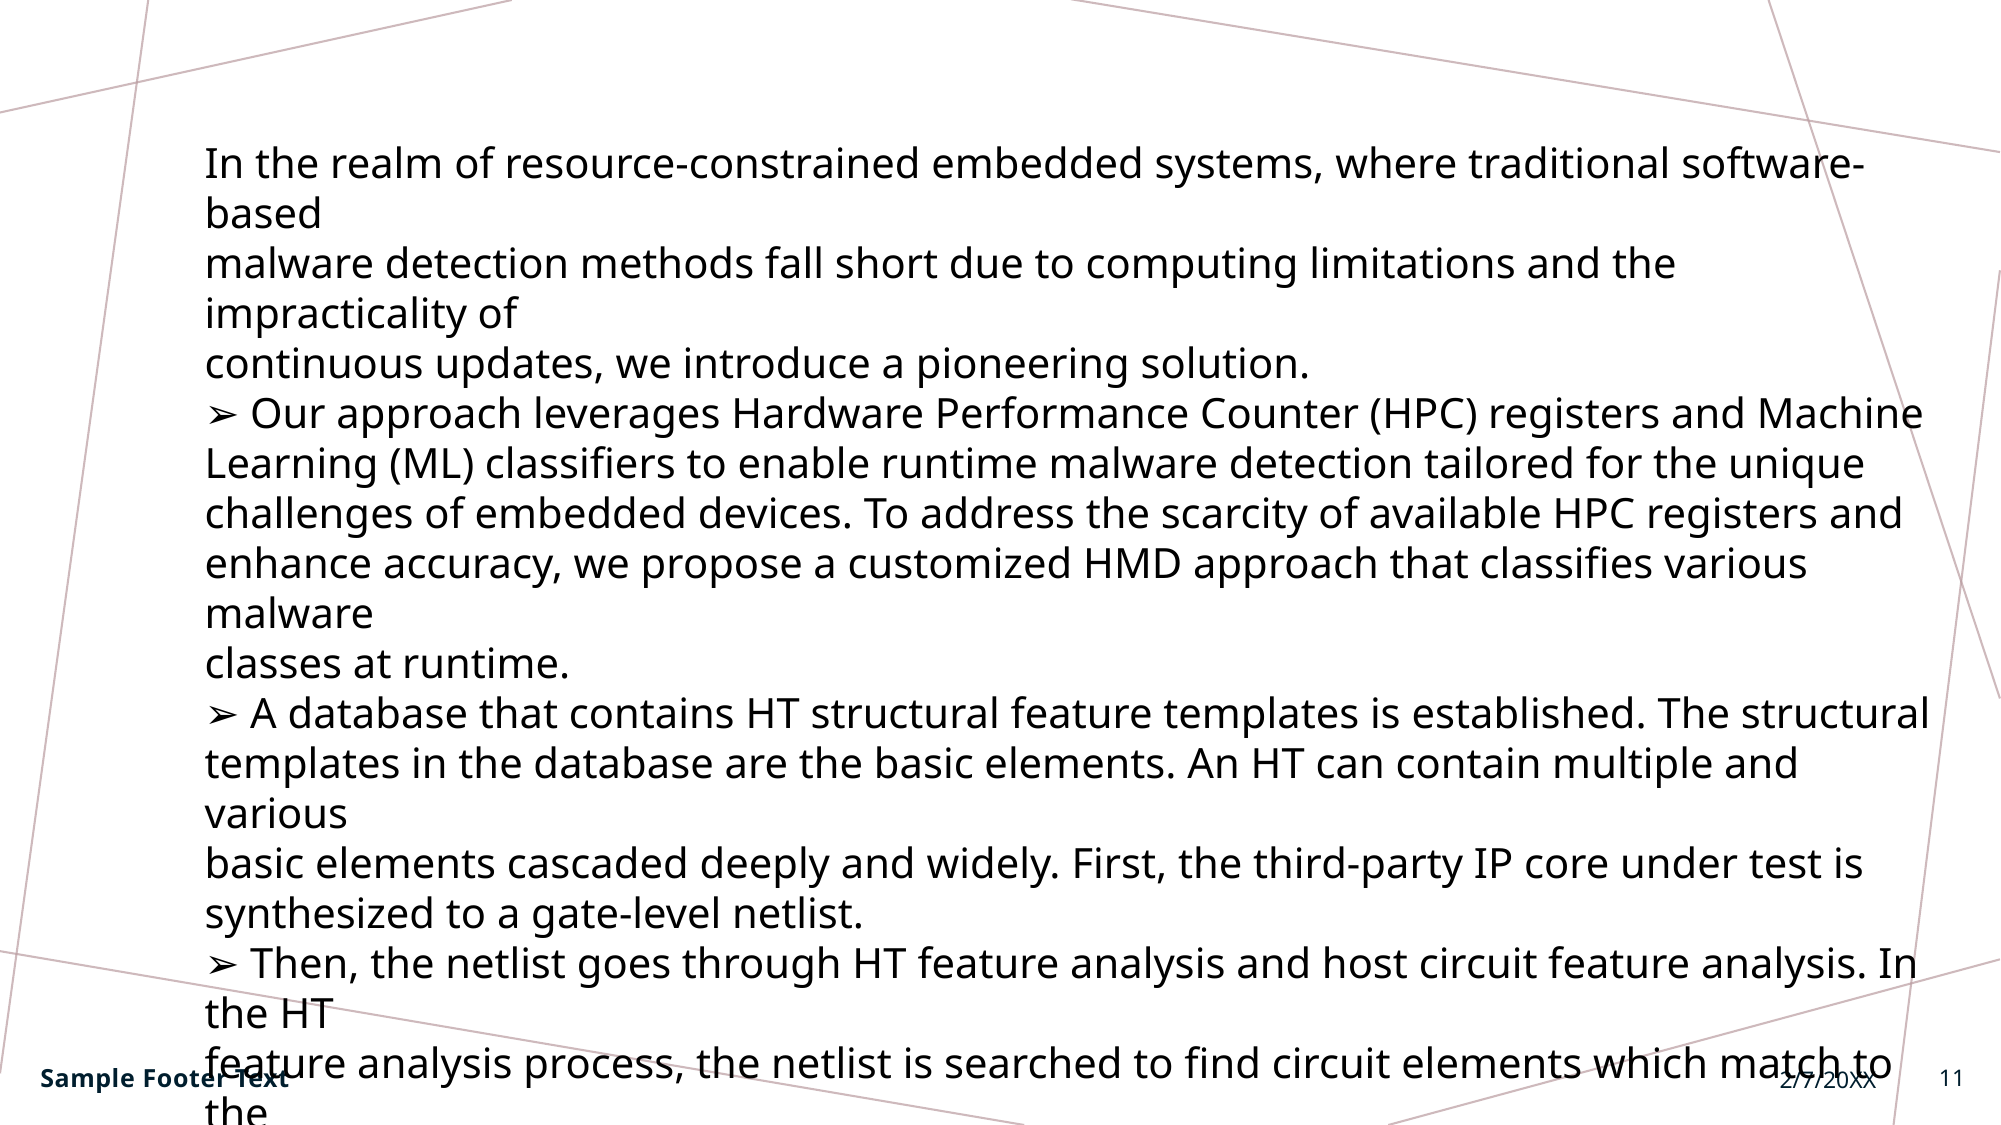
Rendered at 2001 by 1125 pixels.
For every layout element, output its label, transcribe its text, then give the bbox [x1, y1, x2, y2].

footer Sample Footer Text [25, 1049, 189, 1110]
slide_number 11 [1949, 1049, 1981, 1110]
text_box In the realm of resource-constrained embedded systems, where traditional software-based malware detection methods fall short due to computing limitations and the impracticality of continuous updates, we introduce a pioneering solution. ➢ Our approach leverages Hardware Performance Counter (HPC) registers and Machine Learning (ML) classifiers to enable runtime malware detection tailored for the unique challenges of embedded devices. To address the scarcity of available HPC registers and enhance accuracy, we propose a customized HMD approach that classifies various malware classes at runtime. ➢ A database that contains HT structural feature templates is established. The structural templates in the database are the basic elements. An HT can contain multiple and various basic elements cascaded deeply and widely. First, the third-party IP core under test is synthesized to a gate-level netlist. ➢ Then, the netlist goes through HT feature analysis and host circuit feature analysis. In the HT feature analysis process, the netlist is searched to find circuit elements which match to the structural feature templates in the database. Once a template is matched, an integer score is given to the circuit element. The score indicates how inactive the circuit element is and is called Trojan rare value. [189, 129, 1949, 1125]
